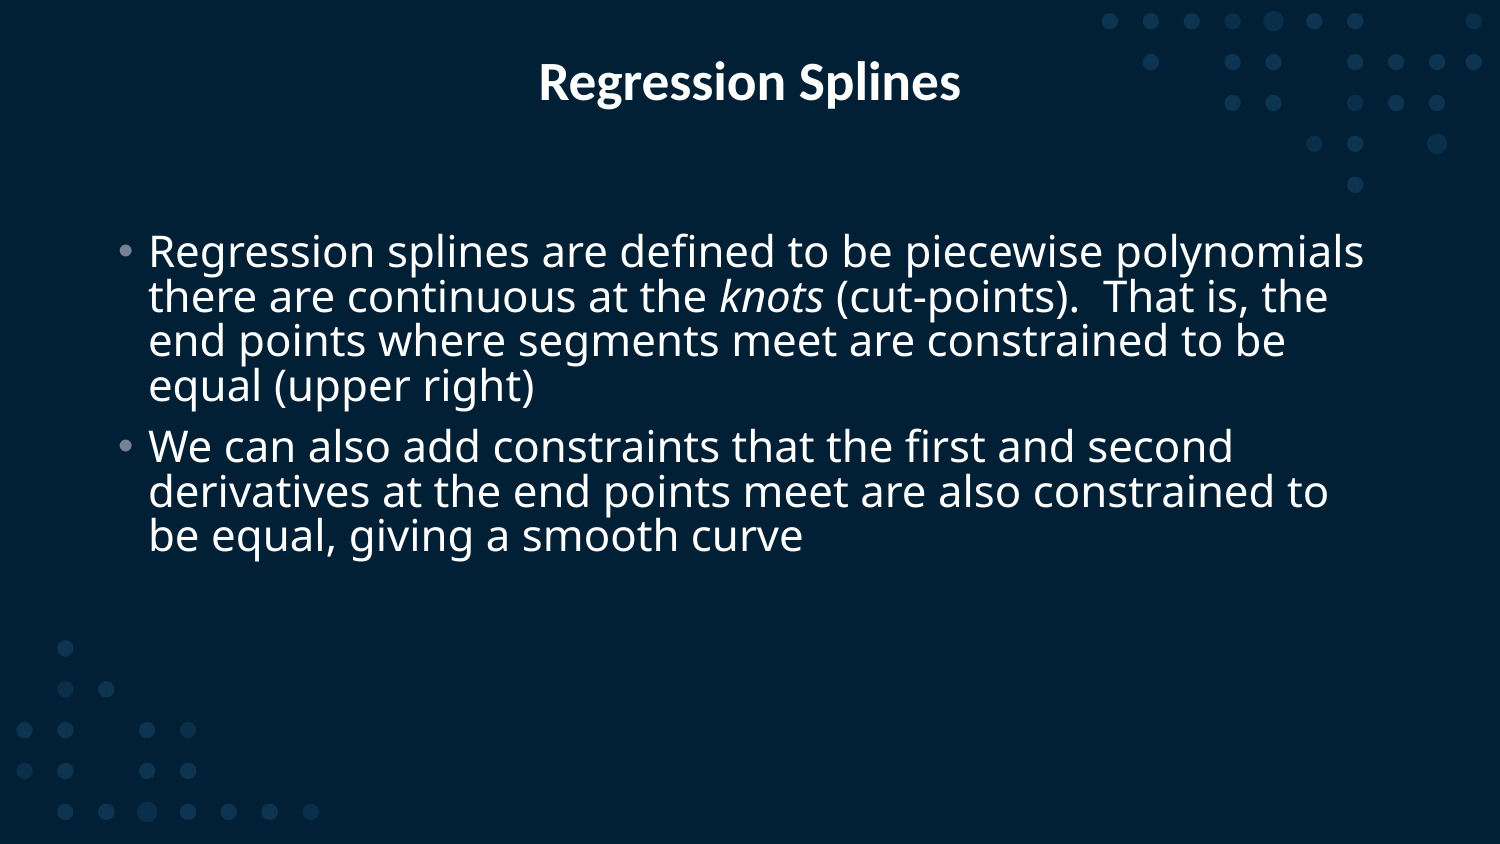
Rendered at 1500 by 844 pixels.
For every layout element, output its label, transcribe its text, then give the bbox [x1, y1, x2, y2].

title Regression Splines [103, 44, 1397, 120]
list Regression splines are defined to be piecewise polynomials there are continuous at the knots (cut-points). That is, the end points where segments meet are constrained to be equal (upper right) We can also add constraints that the first and second derivatives at the end points meet are also constrained to be equal, giving a smooth curve [103, 224, 1397, 760]
